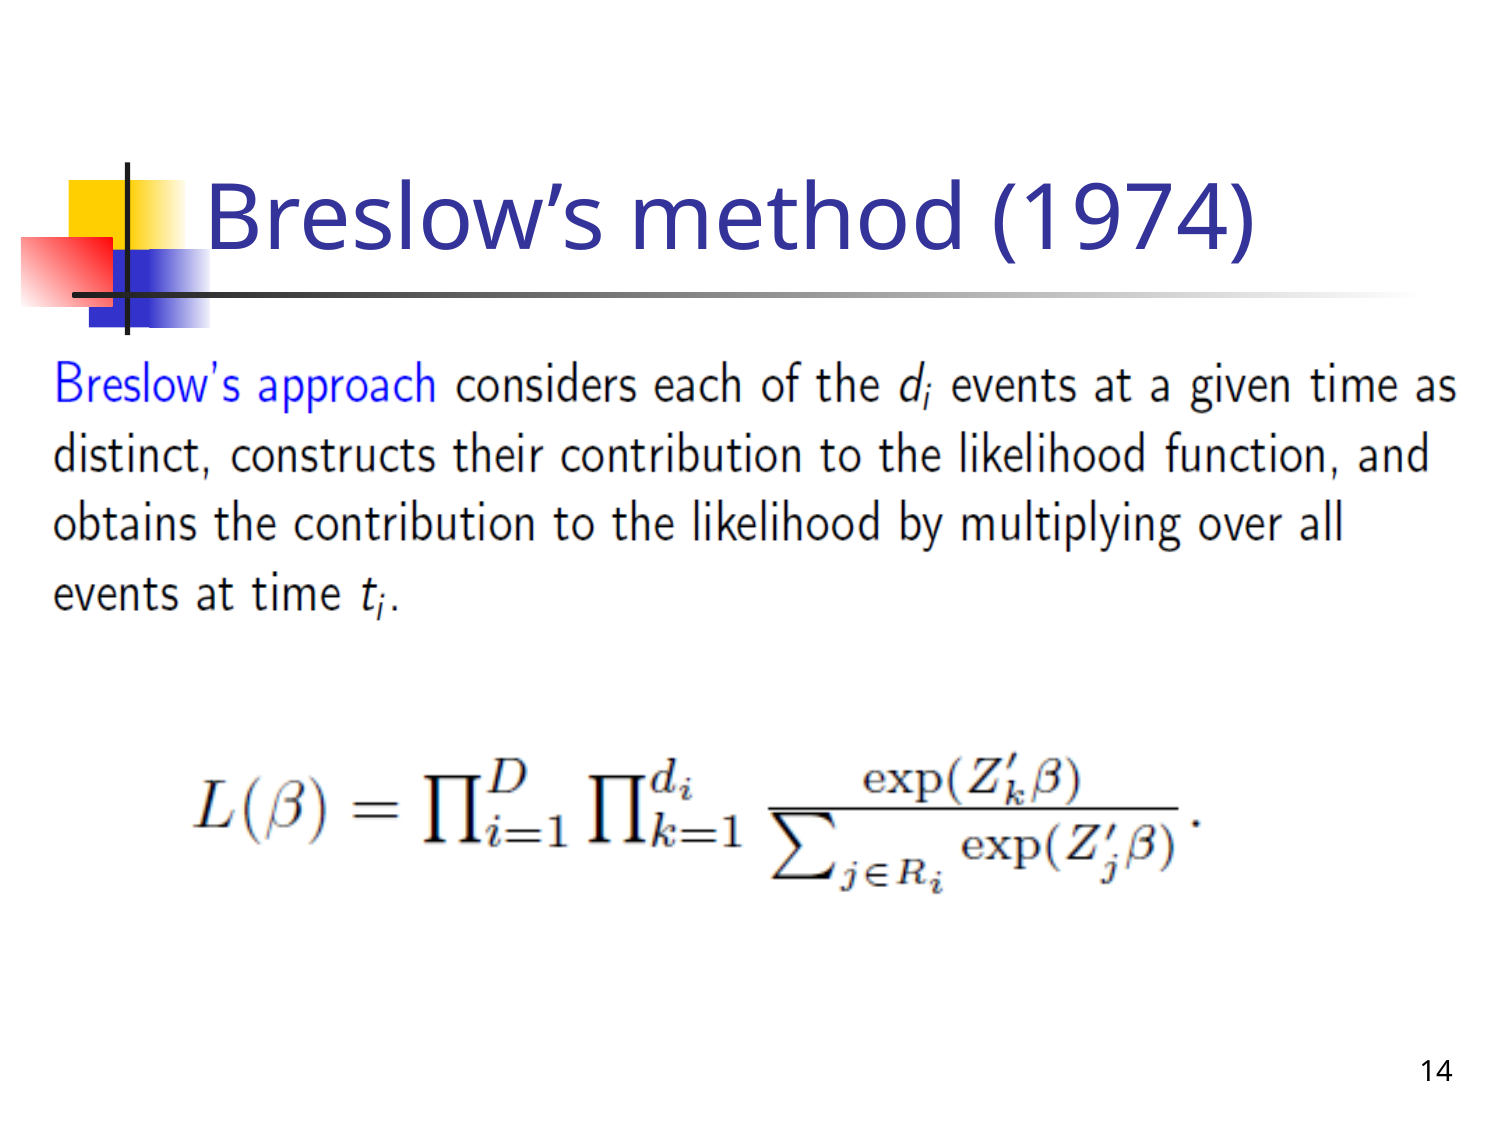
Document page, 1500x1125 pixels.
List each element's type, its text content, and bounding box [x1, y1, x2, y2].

slide_number 14 [1154, 1023, 1468, 1100]
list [162, 749, 1213, 917]
title Breslow’s method (1974) [188, 34, 1468, 276]
picture [46, 337, 1468, 643]
